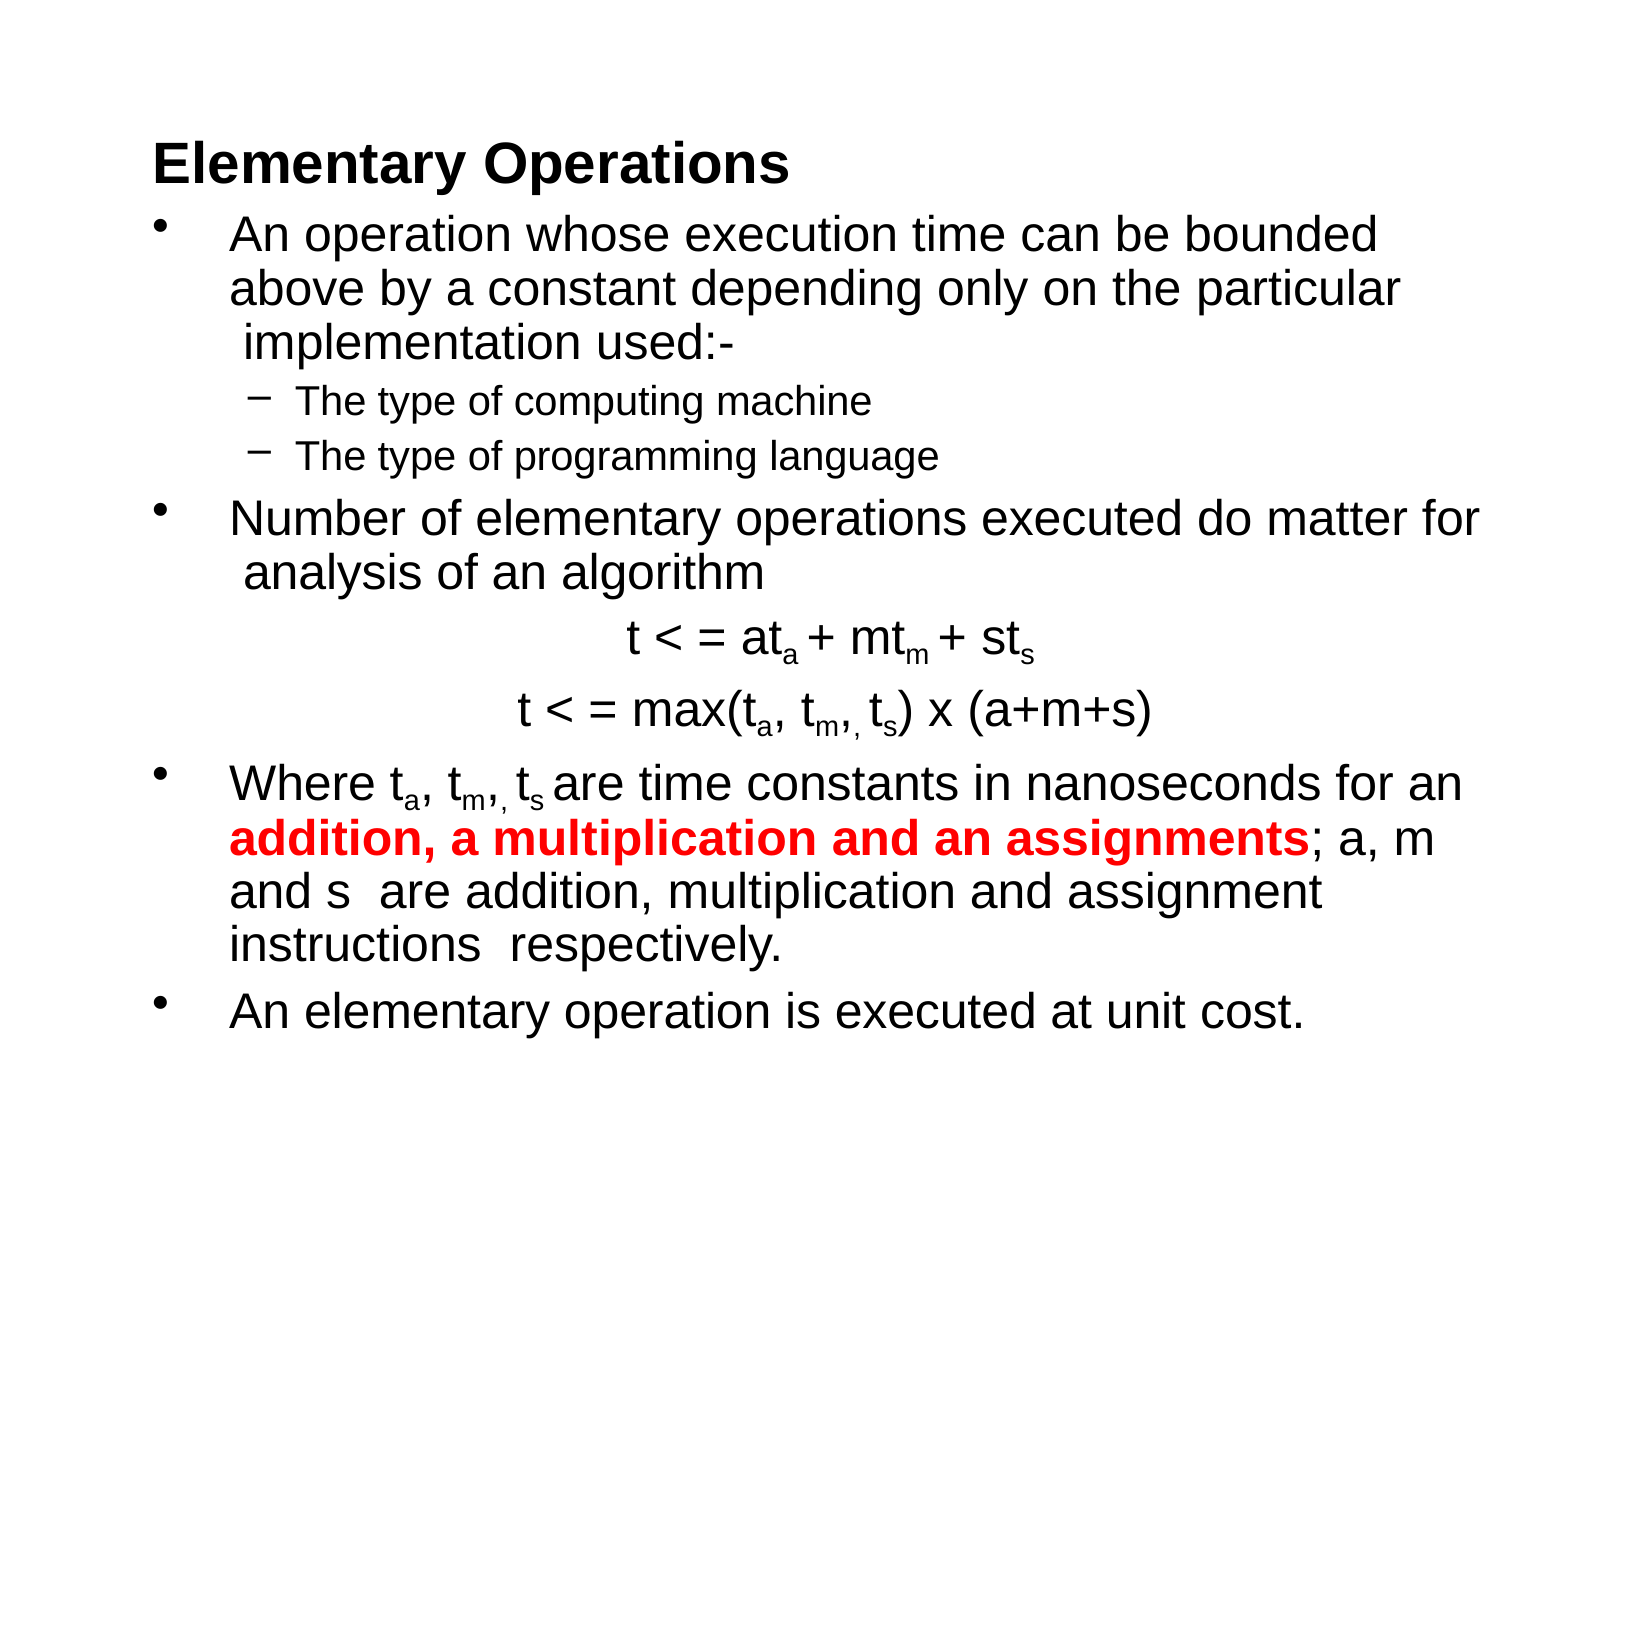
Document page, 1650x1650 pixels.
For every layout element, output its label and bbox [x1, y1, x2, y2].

title [88, 66, 1562, 401]
text_box [150, 207, 1488, 1039]
